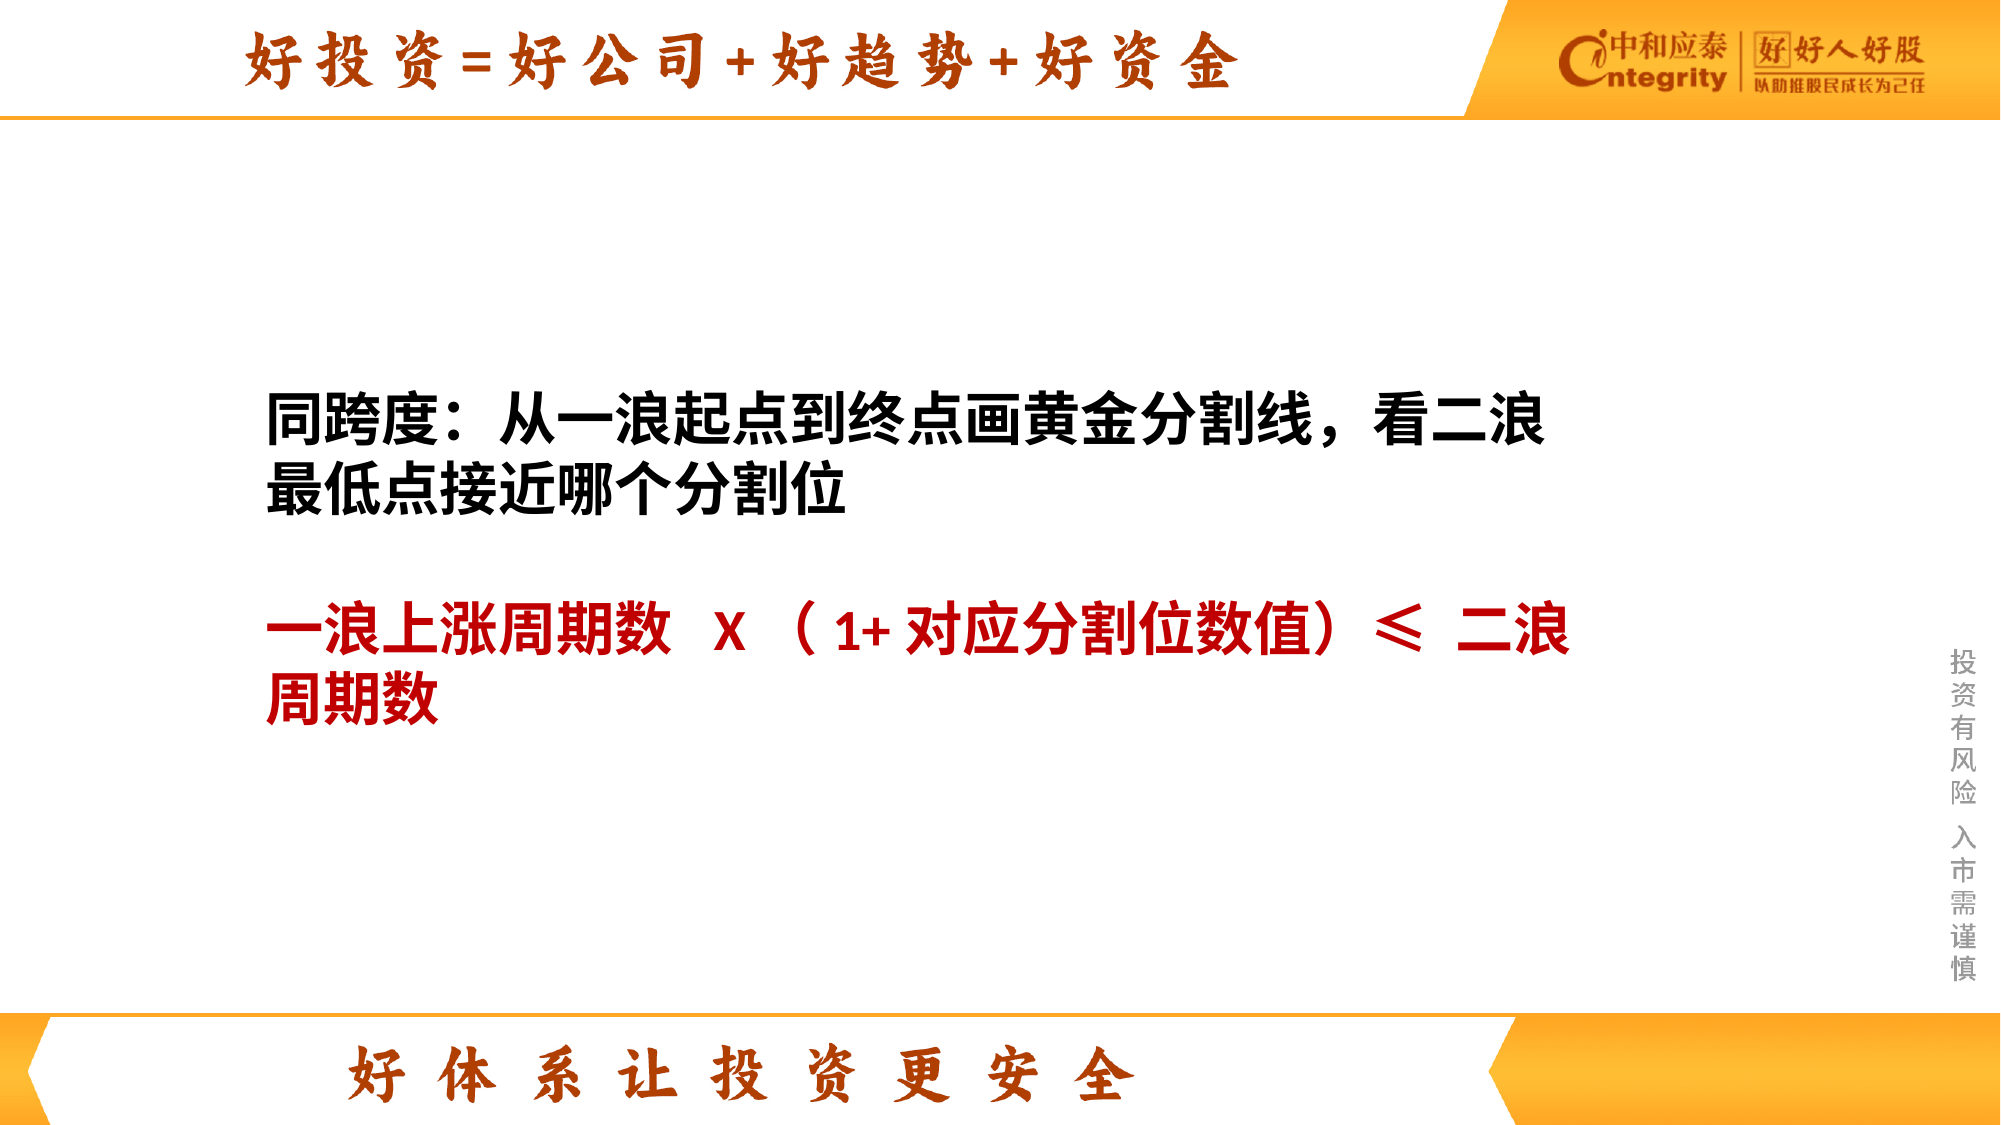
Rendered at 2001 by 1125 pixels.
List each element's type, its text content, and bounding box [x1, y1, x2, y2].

text_box 同跨度：从一浪起点到终点画黄金分割线，看二浪最低点接近哪个分割位 一浪上涨周期数 X（1+对应分割位数值）≤ 二浪周期数 [250, 374, 1596, 751]
slide_number [1412, 1042, 1863, 1103]
picture [0, 0, 2001, 1125]
